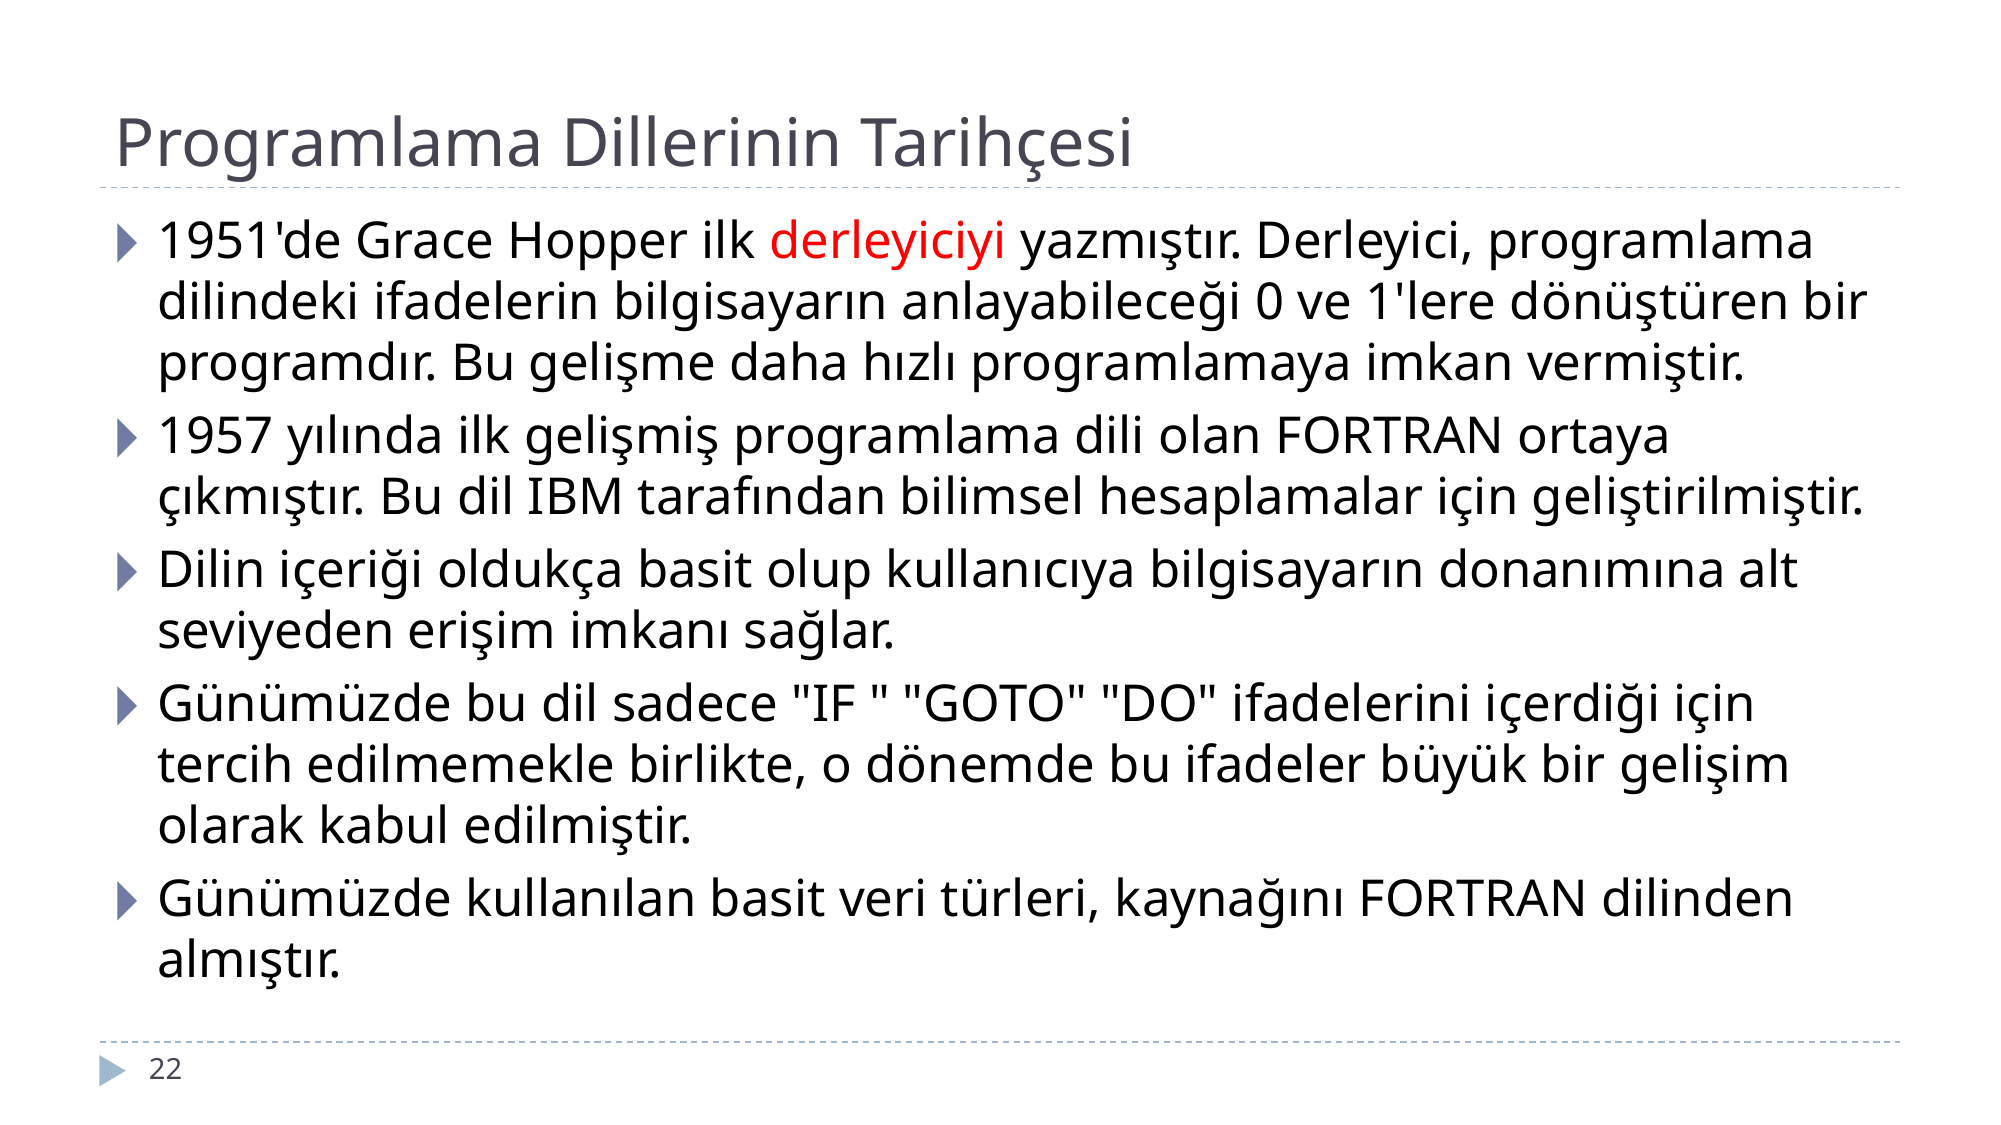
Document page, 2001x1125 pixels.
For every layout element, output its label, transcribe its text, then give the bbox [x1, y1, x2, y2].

list 1951'de Grace Hopper ilk derleyiciyi yazmıştır. Derleyici, programlama dilindeki ifadelerin bilgisayarın anlayabileceği 0 ve 1'lere dönüştüren bir programdır. Bu gelişme daha hızlı programlamaya imkan vermiştir. 1957 yılında ilk gelişmiş programlama dili olan FORTRAN ortaya çıkmıştır. Bu dil IBM tarafından bilimsel hesaplamalar için geliştirilmiştir. Dilin içeriği oldukça basit olup kullanıcıya bilgisayarın donanımına alt seviyeden erişim imkanı sağlar. Günümüzde bu dil sadece "IF " "GOTO" "DO" ifadelerini içerdiği için tercih edilmemekle birlikte, o dönemde bu ifadeler büyük bir gelişim olarak kabul edilmiştir. Günümüzde kullanılan basit veri türleri, kaynağını FORTRAN dilinden almıştır. [99, 200, 1900, 1010]
slide_number ‹#› [133, 1042, 568, 1103]
title Programlama Dillerinin Tarihçesi [99, 24, 1900, 188]
